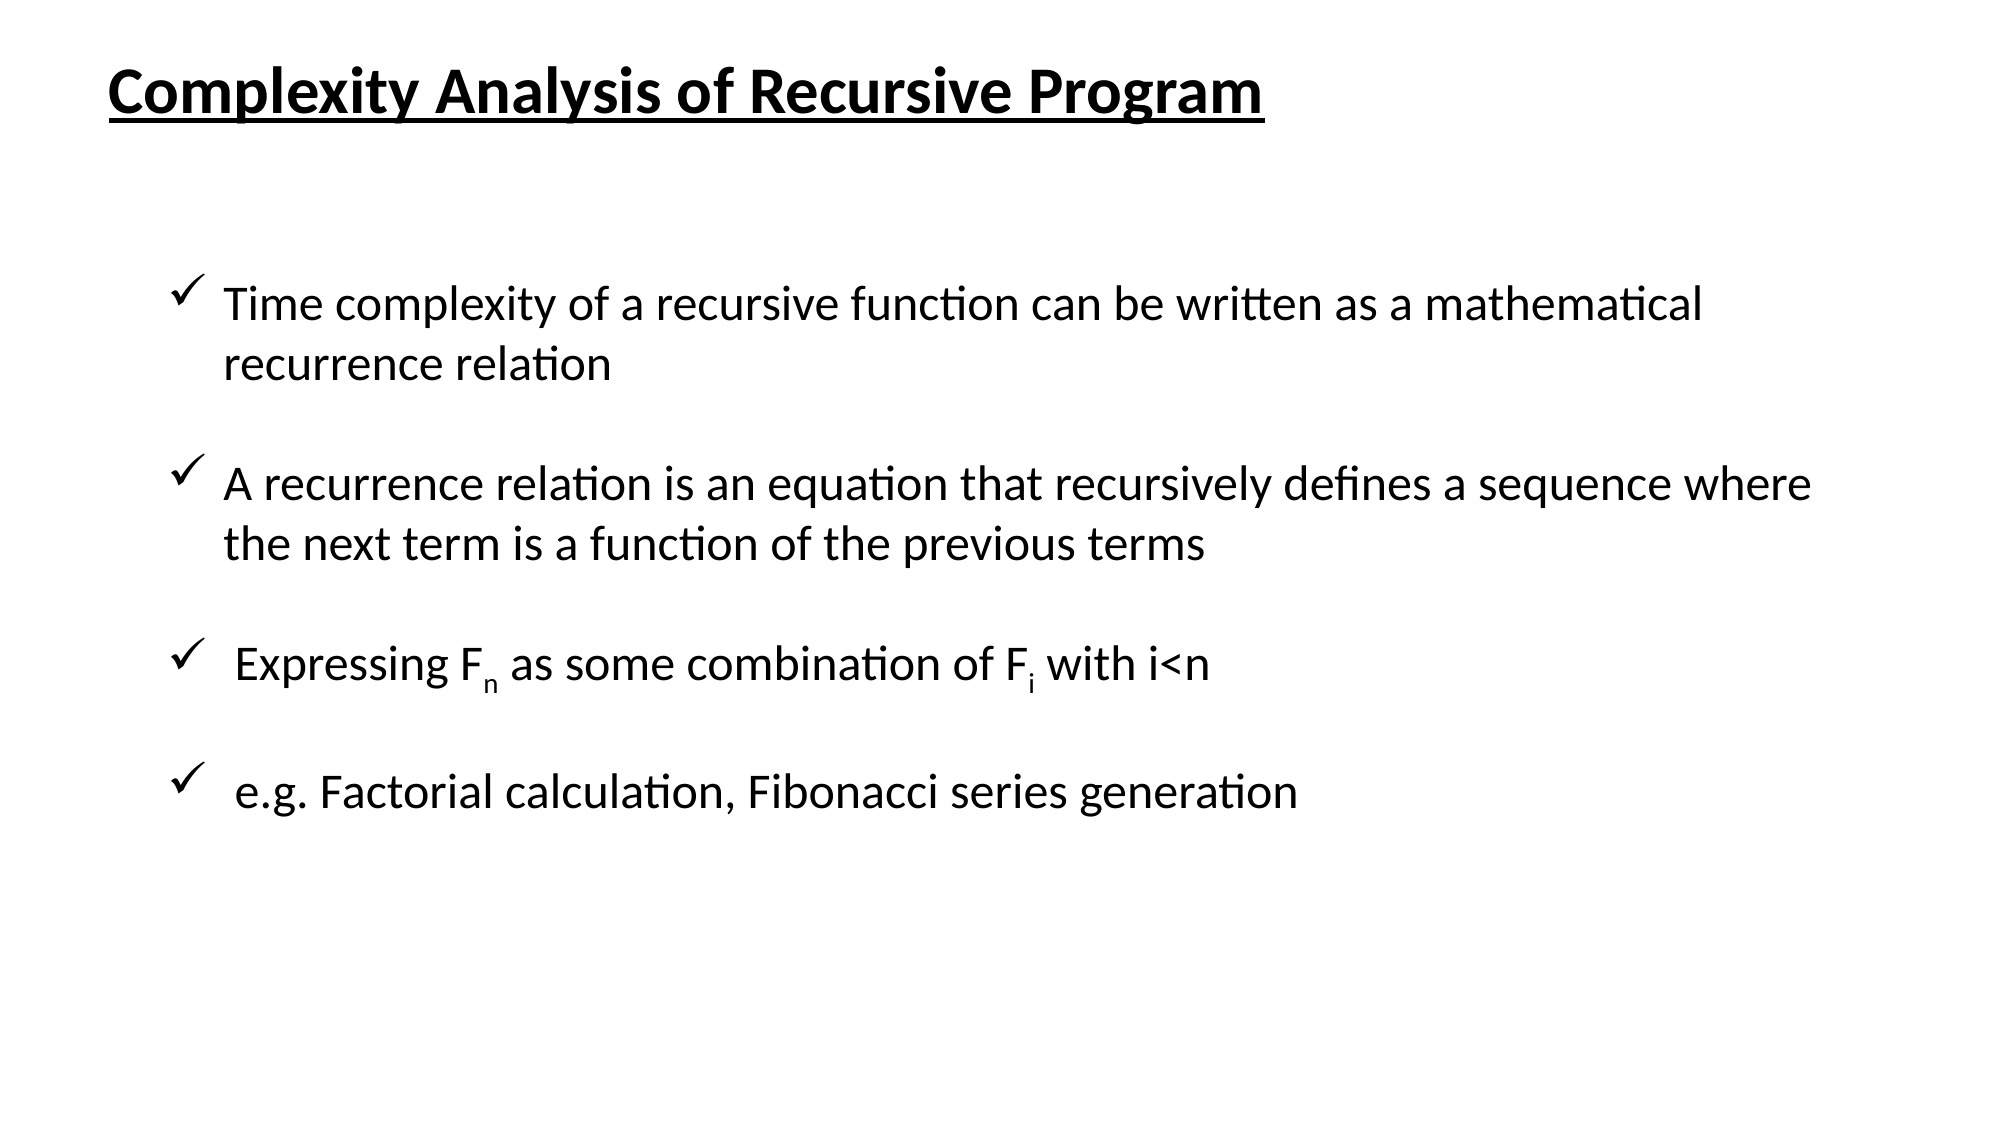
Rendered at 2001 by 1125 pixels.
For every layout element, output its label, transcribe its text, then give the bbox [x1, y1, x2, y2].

text_box Time complexity of a recursive function can be written as a mathematical recurrence relation A recurrence relation is an equation that recursively defines a sequence where the next term is a function of the previous terms Expressing Fn as some combination of Fi with i<n e.g. Factorial calculation, Fibonacci series generation [152, 263, 1840, 827]
text_box Complexity Analysis of Recursive Program [93, 39, 1899, 135]
